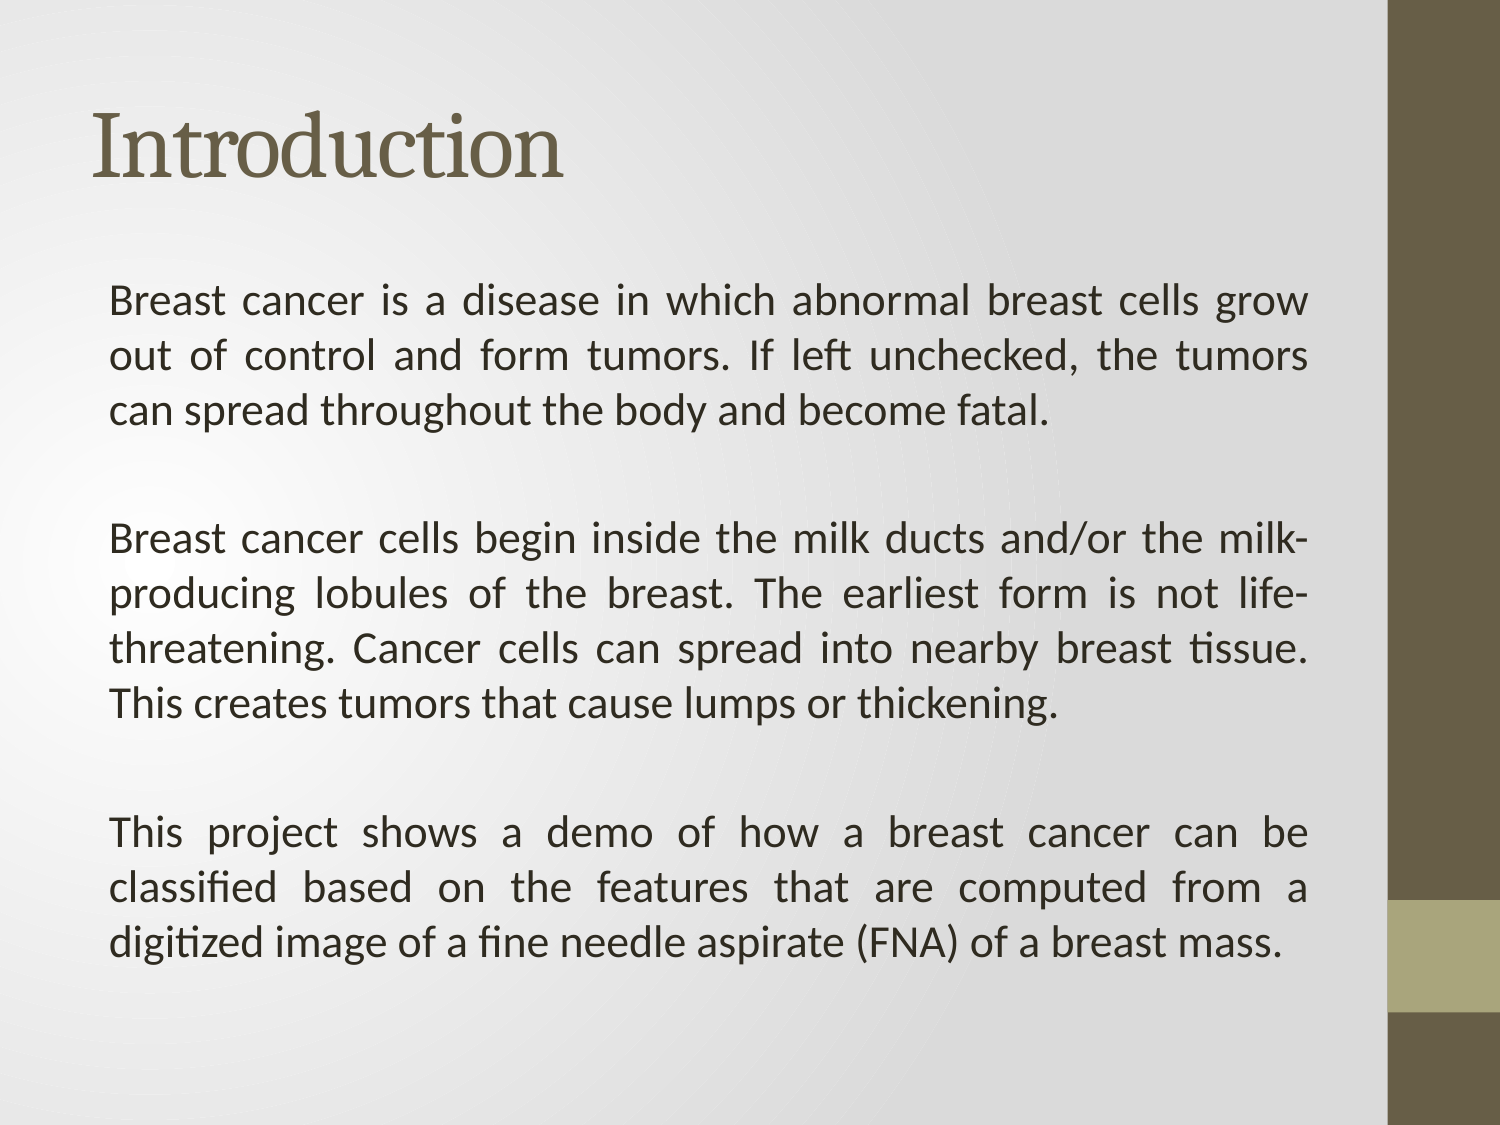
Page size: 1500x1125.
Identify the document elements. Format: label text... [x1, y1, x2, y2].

list Breast cancer is a disease in which abnormal breast cells grow out of control and form tumors. If left unchecked, the tumors can spread throughout the body and become fatal. Breast cancer cells begin inside the milk ducts and/or the milk-producing lobules of the breast. The earliest form is not life-threatening. Cancer cells can spread into nearby breast tissue. This creates tumors that cause lumps or thickening. This project shows a demo of how a breast cancer can be classified based on the features that are computed from a digitized image of a fine needle aspirate (FNA) of a breast mass. [75, 262, 1325, 1050]
title Introduction [75, 45, 1325, 233]
